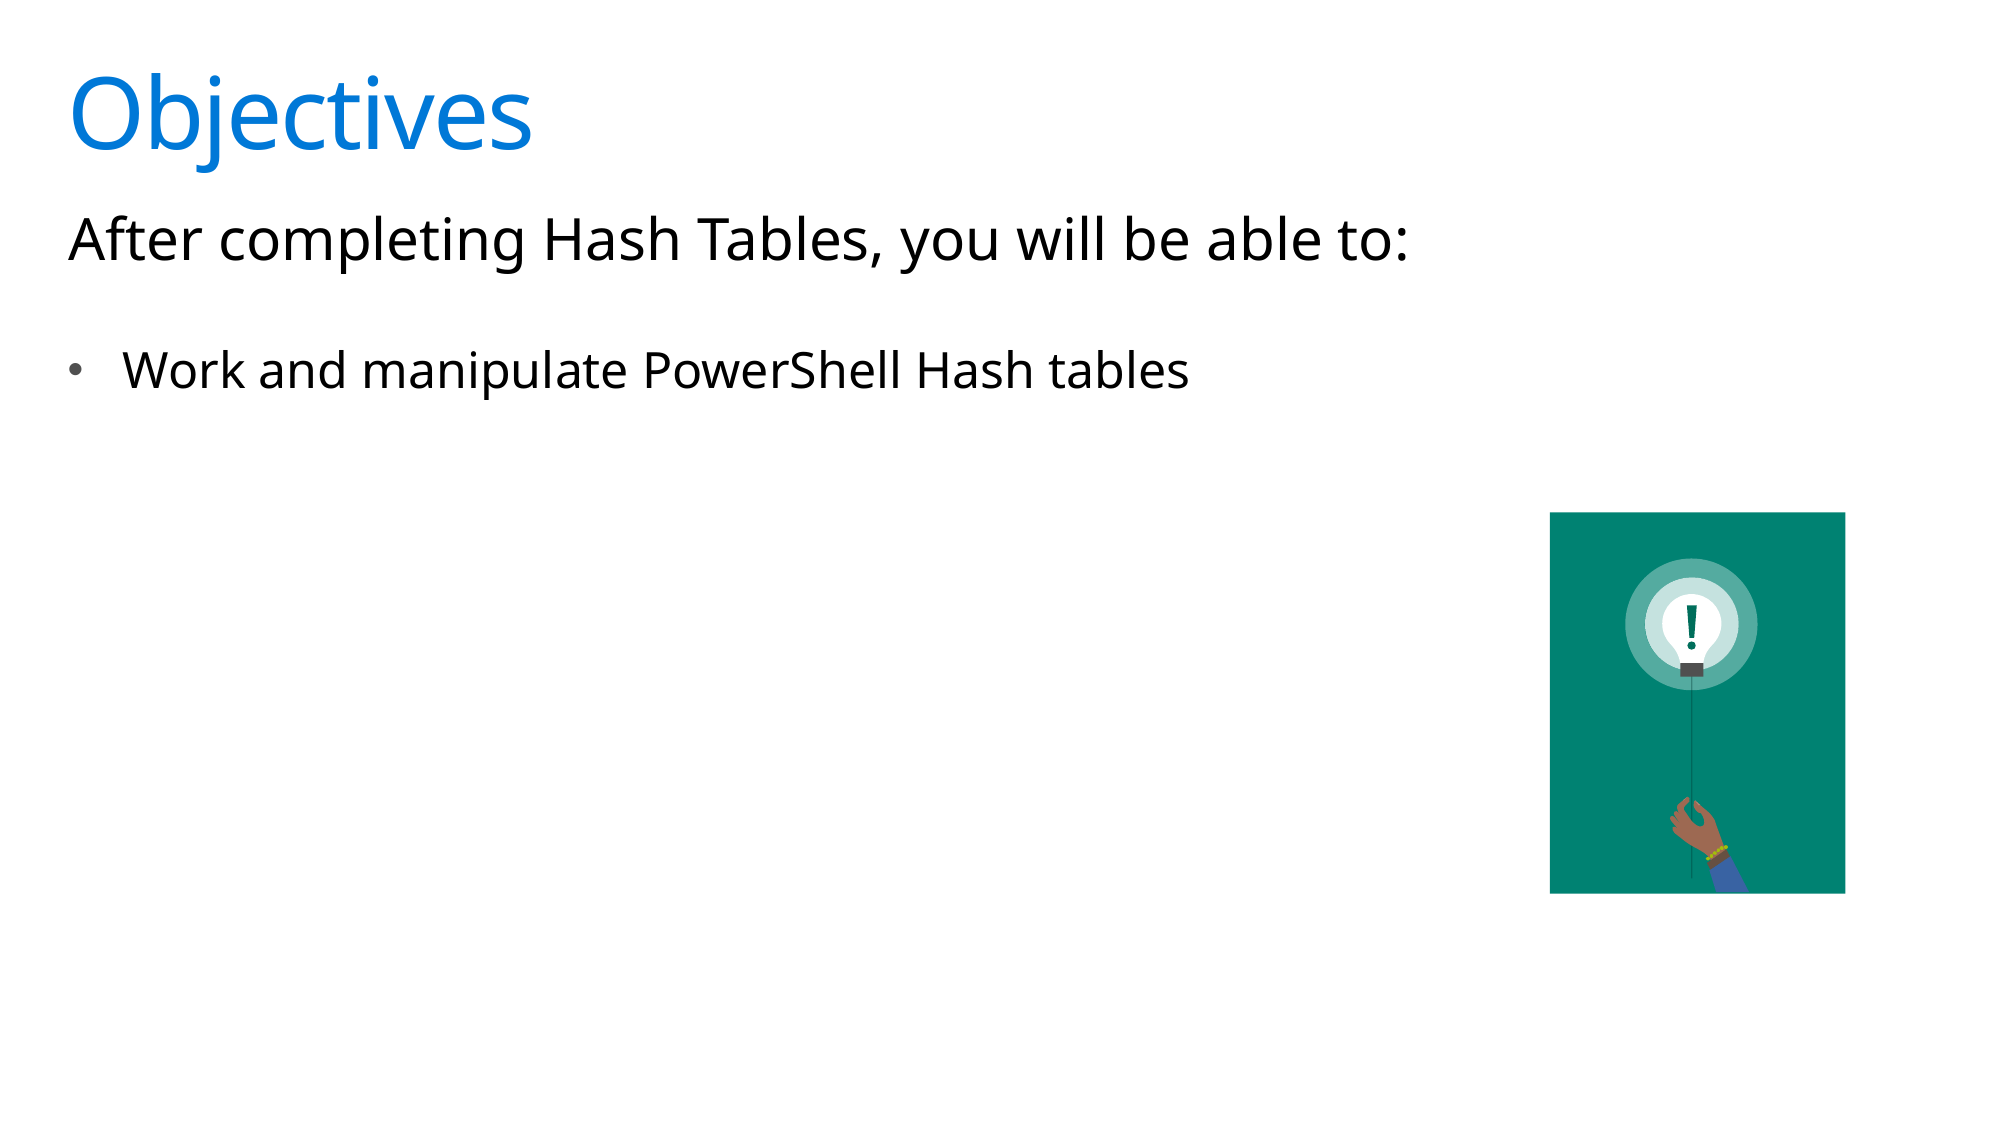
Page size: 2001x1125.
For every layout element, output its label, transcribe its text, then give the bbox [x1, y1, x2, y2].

list Work and manipulate PowerShell Hash tables [43, 329, 1531, 415]
list After completing Hash Tables, you will be able to: [44, 195, 1956, 289]
